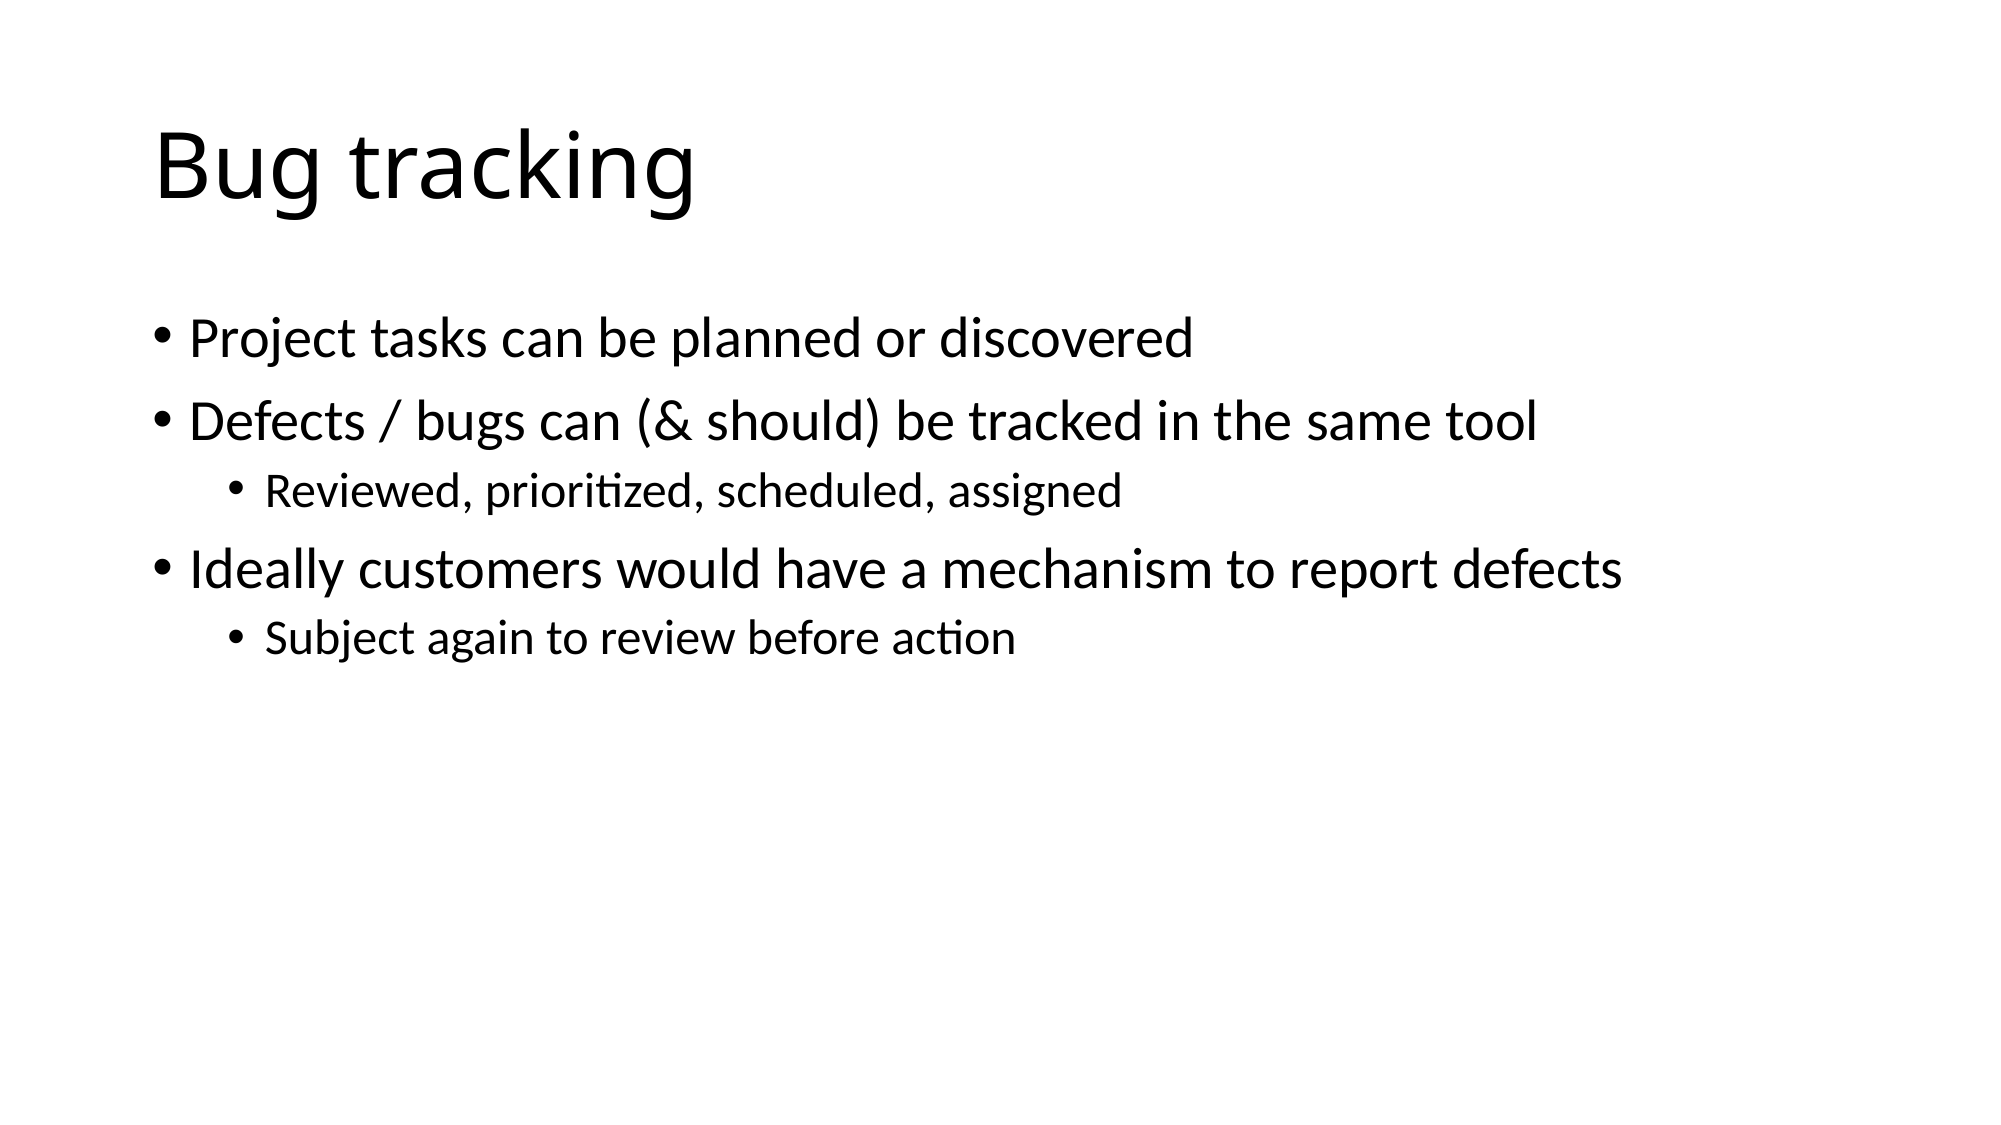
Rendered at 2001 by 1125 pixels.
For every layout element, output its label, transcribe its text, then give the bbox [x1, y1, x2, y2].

title Bug tracking [137, 59, 1863, 278]
list Project tasks can be planned or discovered Defects / bugs can (& should) be tracked in the same tool Reviewed, prioritized, scheduled, assigned Ideally customers would have a mechanism to report defects Subject again to review before action [137, 299, 1863, 1014]
